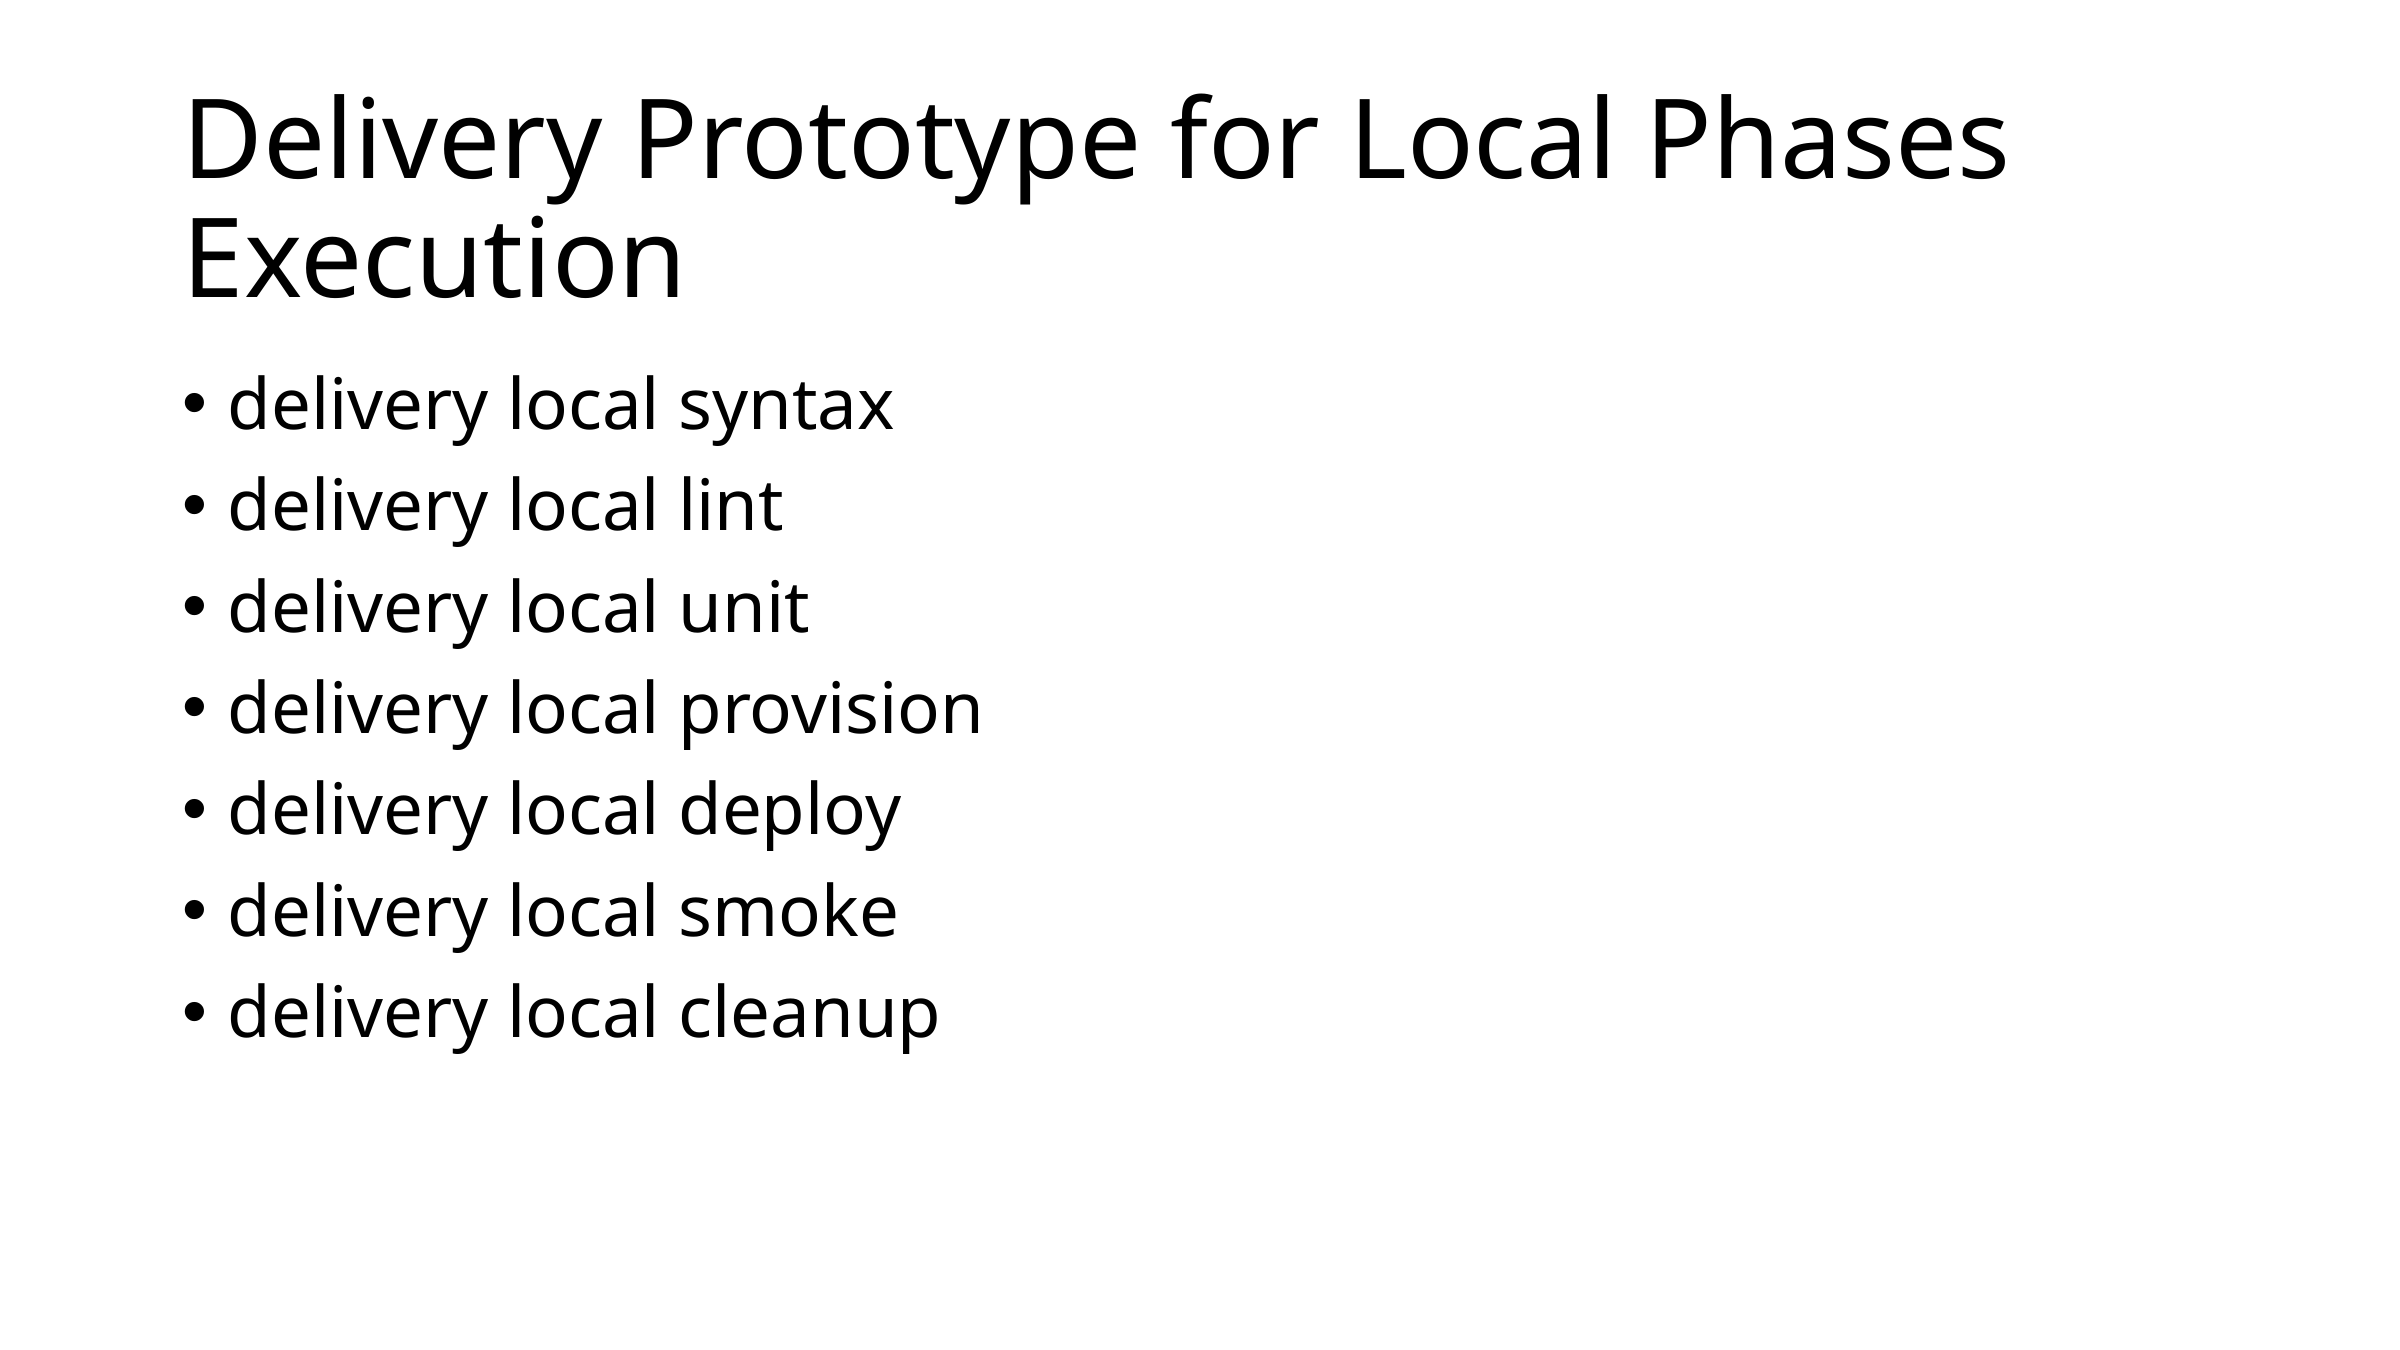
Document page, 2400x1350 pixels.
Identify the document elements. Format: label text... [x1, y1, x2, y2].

title Delivery Prototype for Local Phases Execution [165, 71, 2235, 333]
list delivery local syntax delivery local lint delivery local unit delivery local provision delivery local deploy delivery local smoke delivery local cleanup [165, 359, 2235, 1216]
